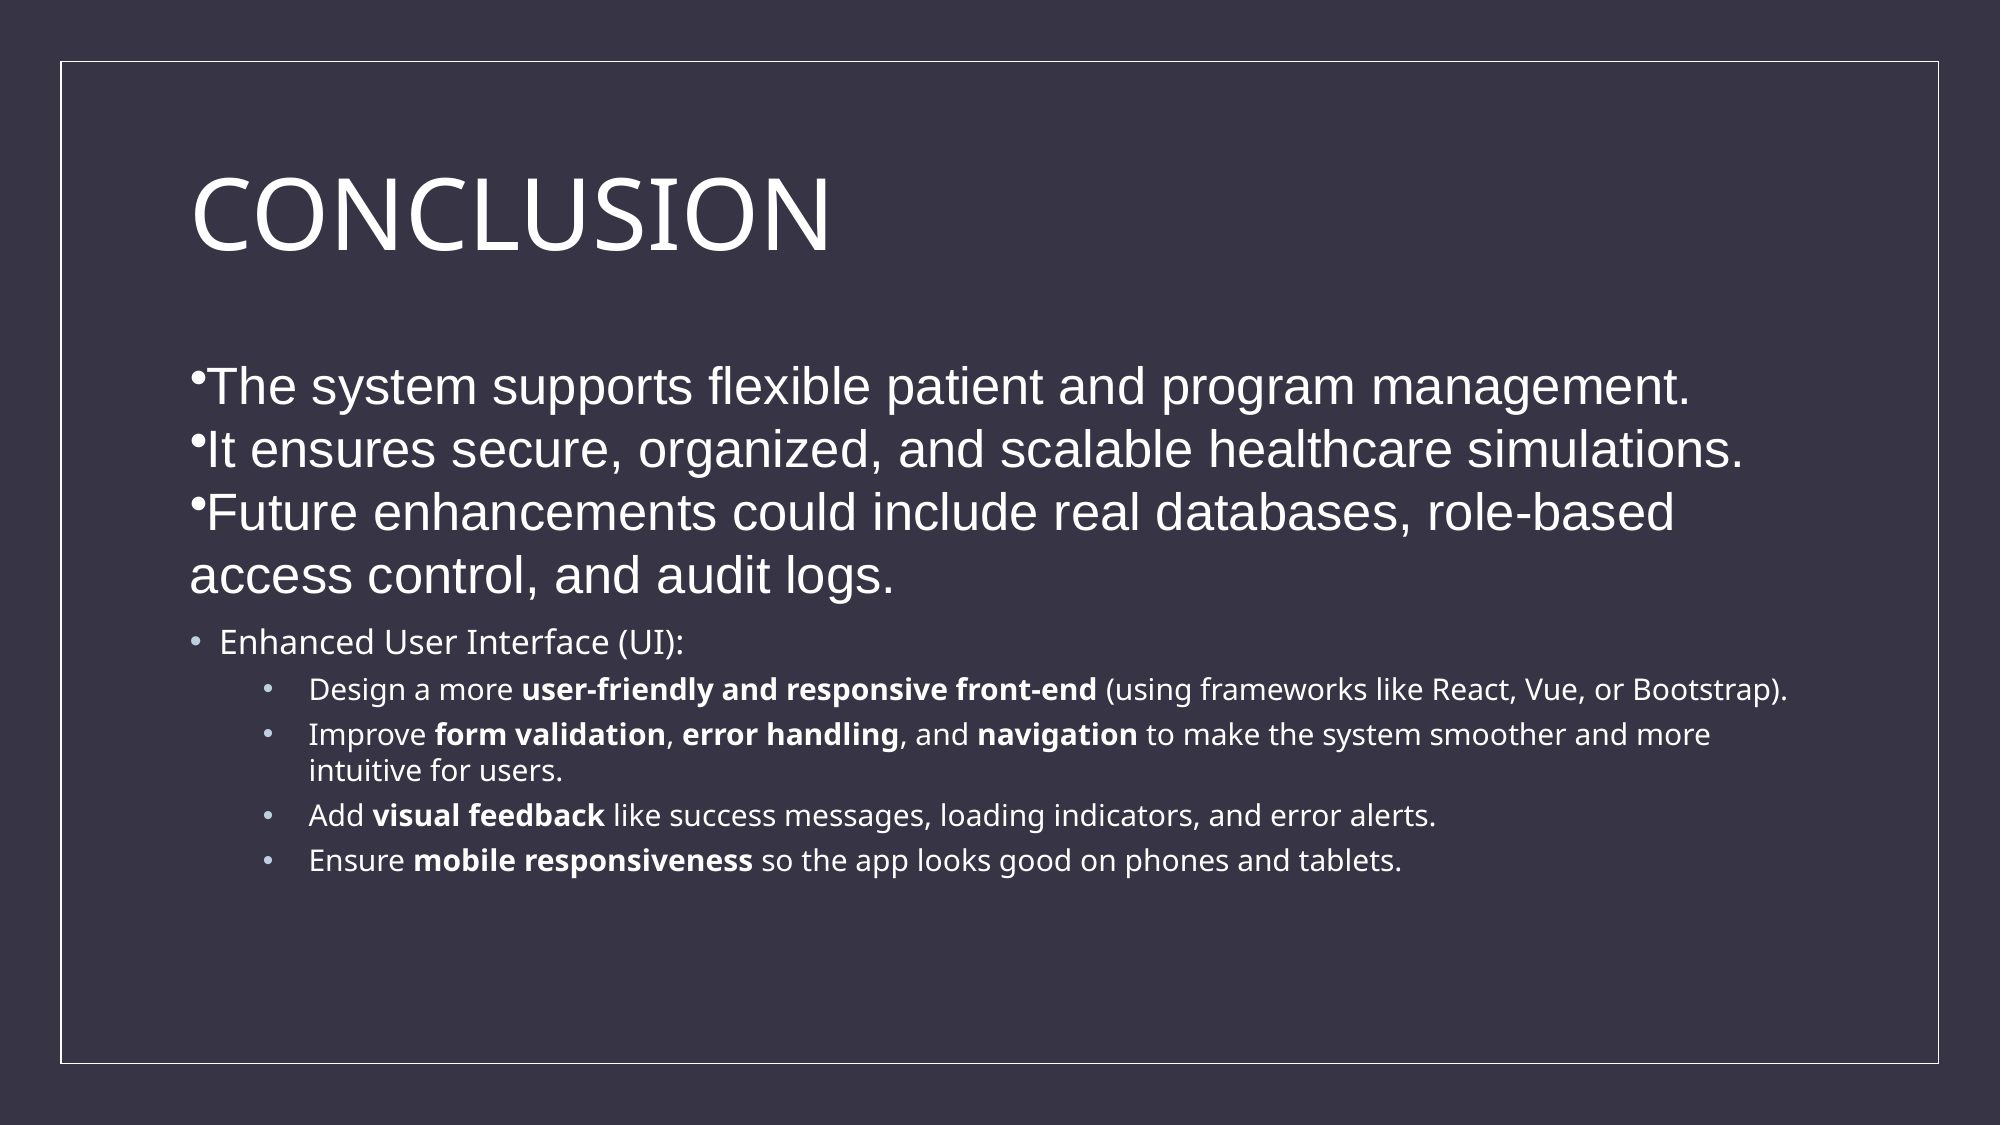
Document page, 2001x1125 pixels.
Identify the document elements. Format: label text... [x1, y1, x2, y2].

title CONCLUSION [174, 105, 1825, 331]
list The system supports flexible patient and program management. It ensures secure, organized, and scalable healthcare simulations. Future enhancements could include real databases, role-based access control, and audit logs. Enhanced User Interface (UI): Design a more user-friendly and responsive front-end (using frameworks like React, Vue, or Bootstrap). Improve form validation, error handling, and navigation to make the system smoother and more intuitive for users. Add visual feedback like success messages, loading indicators, and error alerts. Ensure mobile responsiveness so the app looks good on phones and tablets. [174, 345, 1825, 990]
